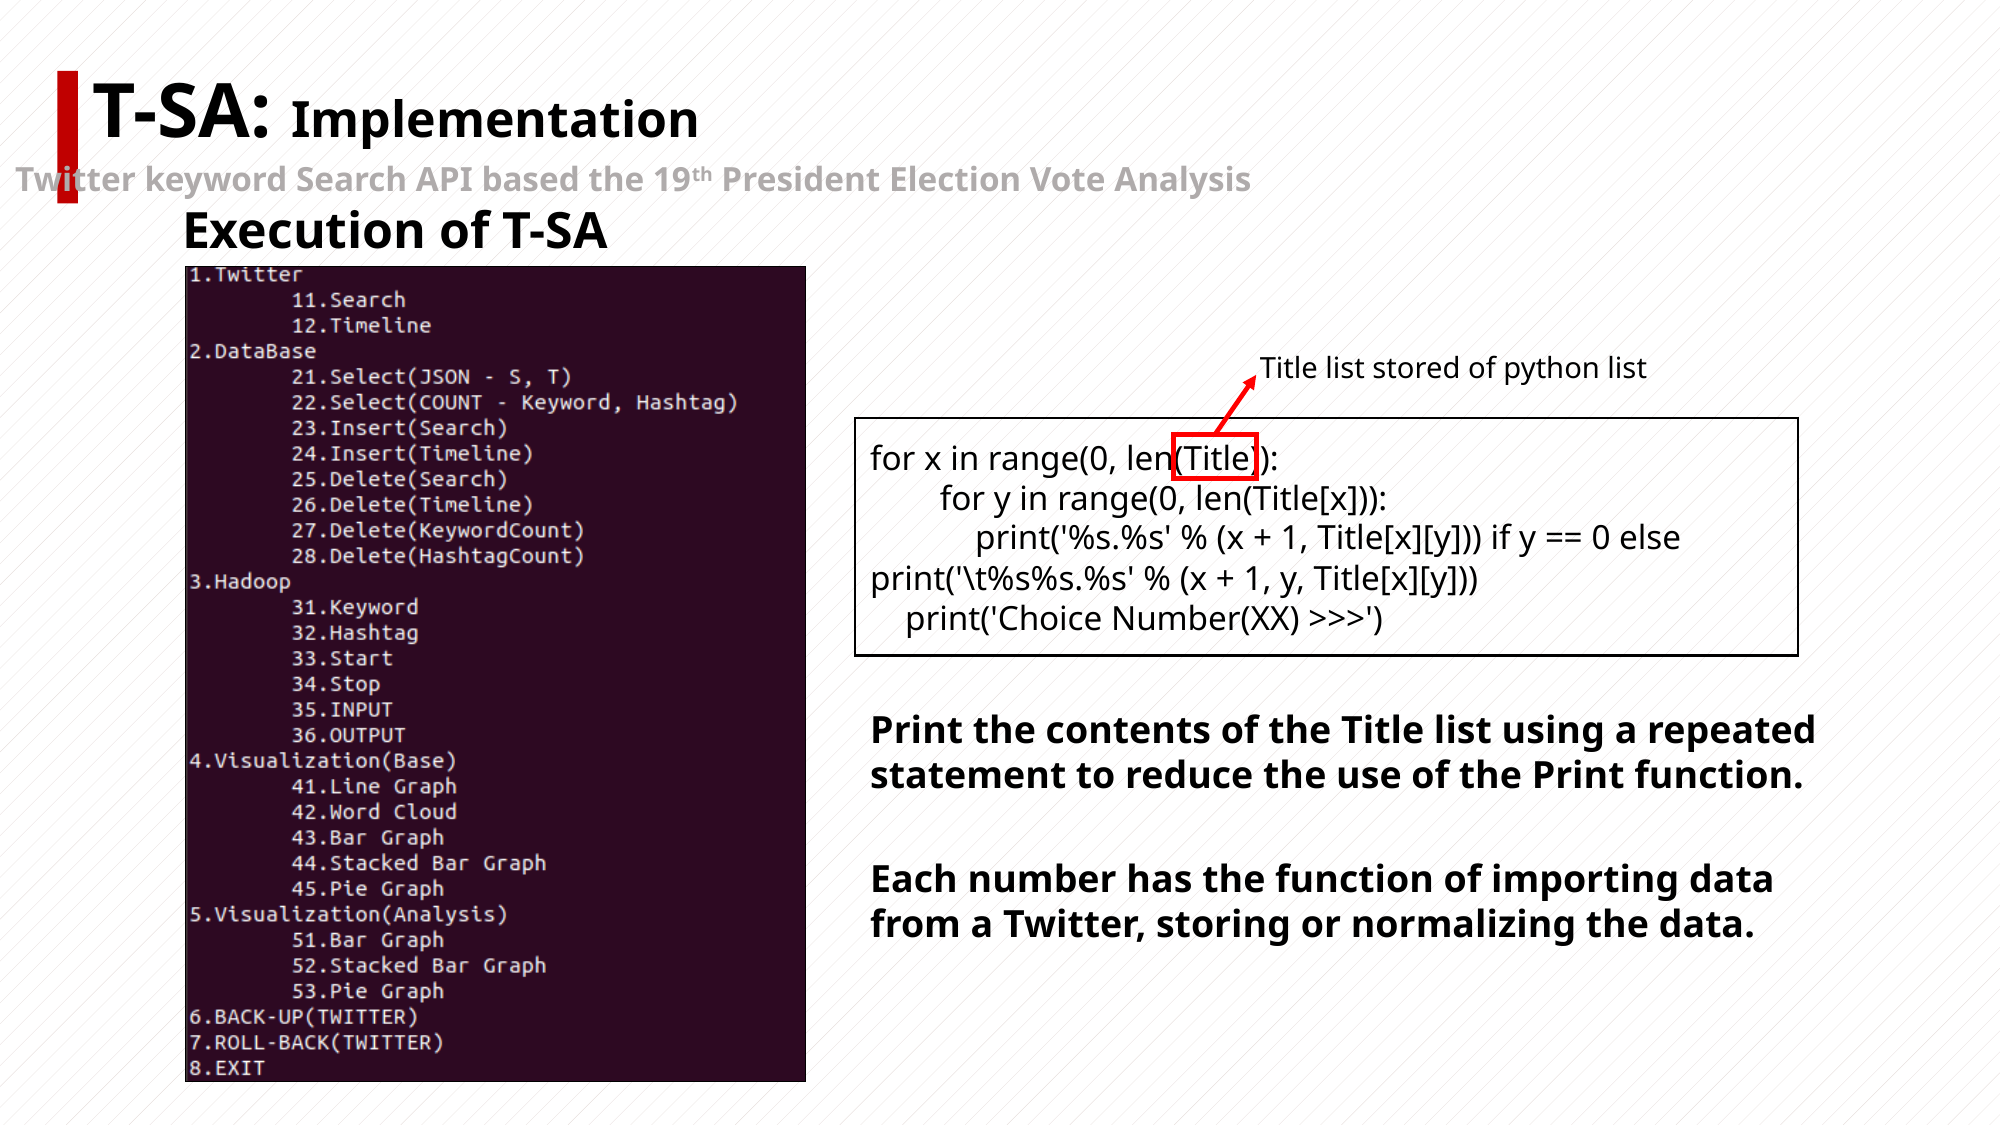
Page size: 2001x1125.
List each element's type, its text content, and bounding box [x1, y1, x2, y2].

text_box for x in range(0, len(Title)): for y in range(0, len(Title[x])): print('%s.%s' % (x + 1, Title[x][y])) if y == 0 else print('\t%s%s.%s' % (x + 1, y, Title[x][y])) print('Choice Number(XX) >>>') [854, 417, 1799, 657]
text_box [1173, 434, 1257, 480]
text_box T-SA: Implementation [77, 54, 1231, 150]
text_box Title list stored of python list [1245, 341, 1663, 392]
text_box [56, 70, 77, 150]
text_box Twitter keyword Search API based the 19th President Election Vote Analysis [0, 150, 1268, 205]
text_box Print the contents of the Title list using a repeated statement to reduce the use of the Print function. [855, 698, 1856, 804]
picture [185, 266, 807, 1082]
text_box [1214, 374, 1257, 435]
text_box Each number has the function of importing data from a Twitter, storing or normalizing the data. [855, 847, 1856, 953]
text_box Execution of T-SA [167, 191, 673, 266]
